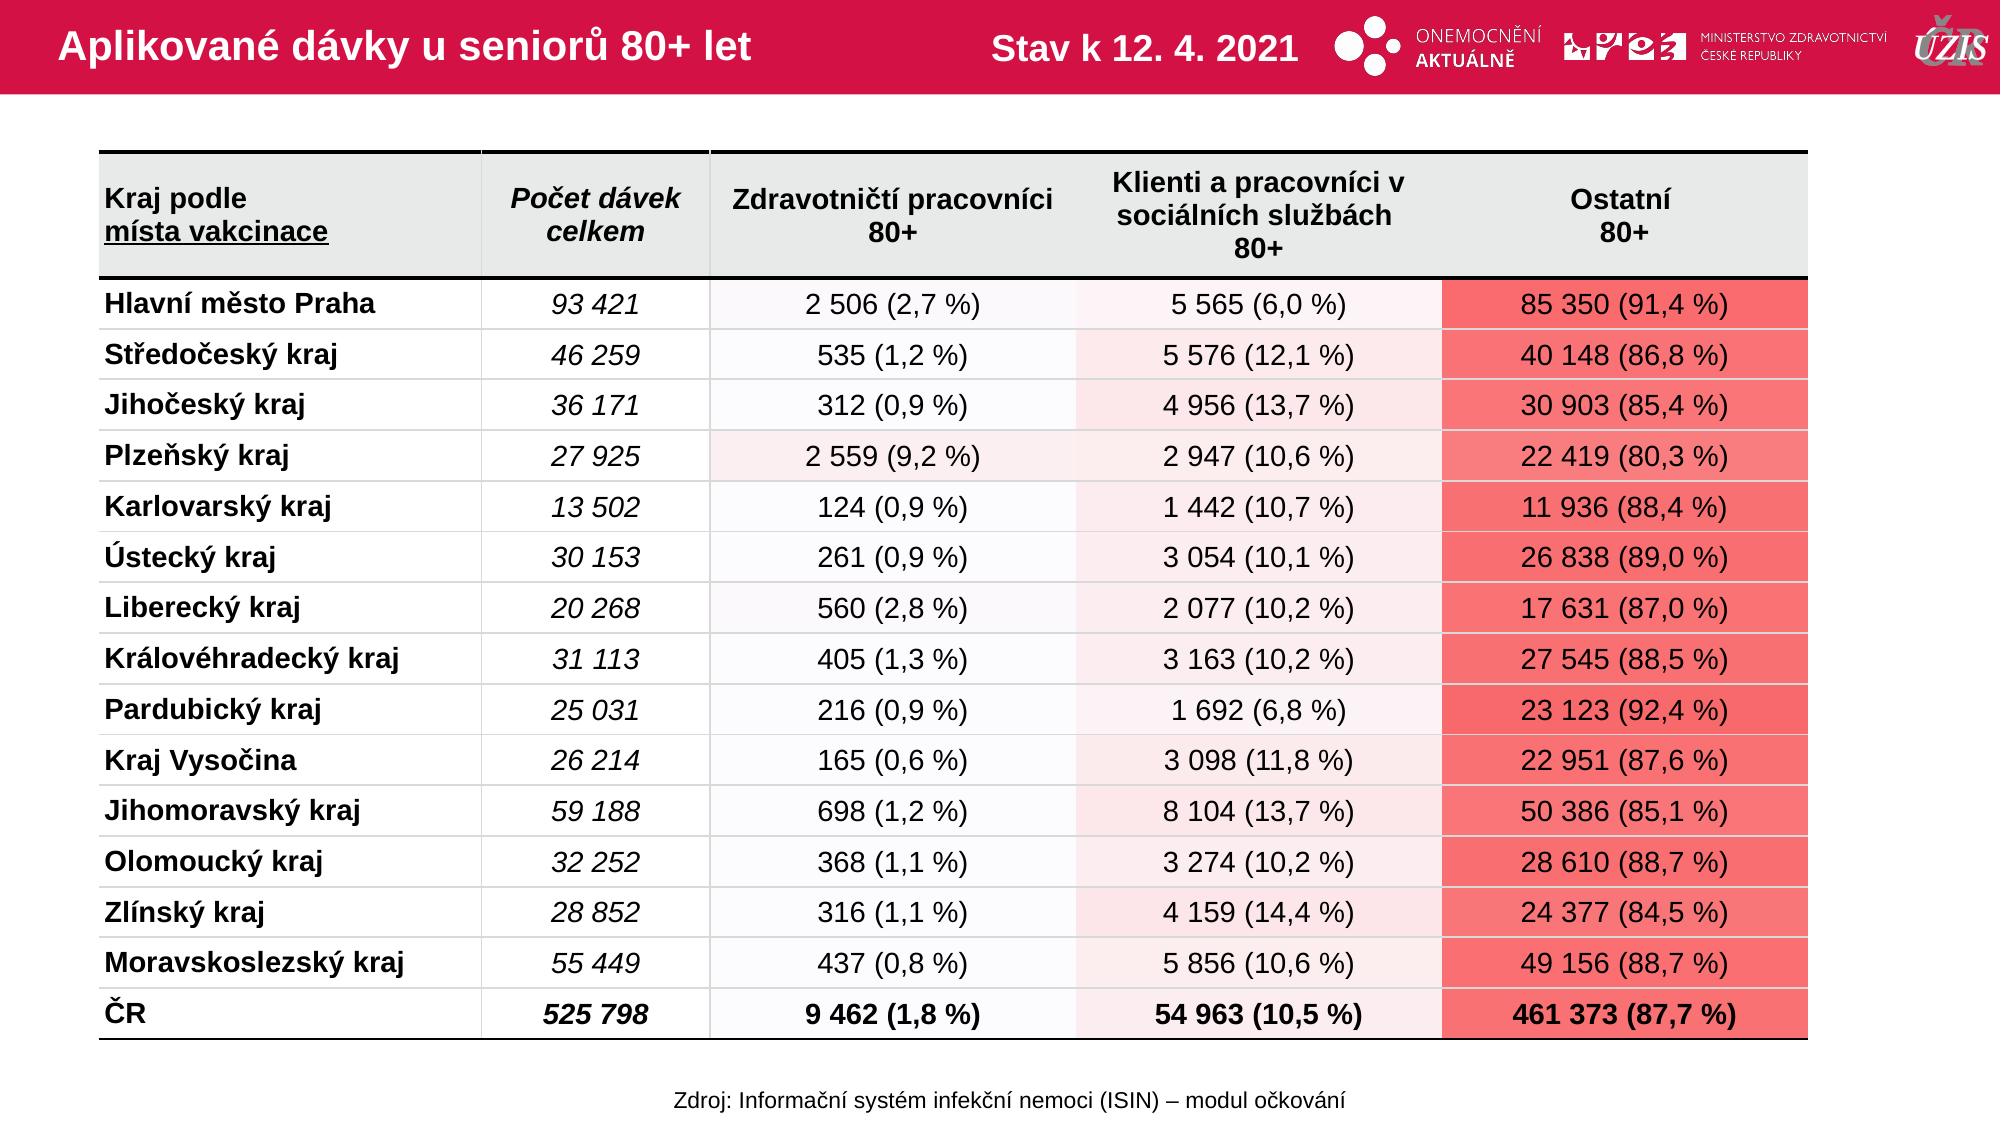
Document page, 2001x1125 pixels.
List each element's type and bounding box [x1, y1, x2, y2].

table_cell [711, 837, 1808, 886]
table_cell [711, 482, 1808, 531]
table_cell [482, 532, 709, 581]
table_cell [482, 280, 709, 328]
table_cell [711, 280, 1808, 328]
table_cell [711, 685, 1808, 734]
table_cell [482, 685, 709, 734]
picture [1563, 31, 1888, 60]
table_cell [482, 888, 709, 936]
table_cell [99, 989, 481, 1038]
table_cell [482, 330, 709, 378]
table_cell [99, 532, 481, 581]
table_cell [482, 735, 709, 784]
table_cell [711, 938, 1808, 987]
table_cell [711, 888, 1808, 936]
table_cell [482, 380, 709, 429]
table_cell [711, 431, 1808, 480]
text_box [658, 1078, 1362, 1121]
table_cell [99, 685, 481, 734]
picture [1915, 15, 1989, 66]
table_cell [99, 837, 481, 886]
table_cell [482, 989, 709, 1038]
table_cell [99, 888, 481, 936]
table_cell [482, 938, 709, 987]
table_cell [99, 583, 481, 632]
table_cell [711, 989, 1808, 1038]
table_cell [99, 330, 481, 378]
table_cell [711, 380, 1808, 429]
table_cell [99, 380, 481, 429]
table_cell [711, 532, 1808, 581]
table_cell [482, 431, 709, 480]
picture [1421, 16, 1542, 76]
table_cell [99, 938, 481, 987]
table_header [482, 154, 709, 276]
table_cell [482, 583, 709, 632]
table_cell [99, 280, 481, 328]
title [42, 0, 1262, 95]
table_cell [711, 583, 1808, 632]
table_cell [711, 634, 1808, 683]
table_cell [99, 786, 481, 835]
table_cell [482, 482, 709, 531]
table_cell [482, 837, 709, 886]
table_header [711, 154, 1808, 276]
table_header [99, 154, 481, 276]
table_cell [99, 634, 481, 683]
text_box [976, 16, 1421, 77]
table_cell [711, 735, 1808, 784]
table_cell [99, 431, 481, 480]
table_cell [482, 634, 709, 683]
table_cell [99, 735, 481, 784]
table_cell [711, 786, 1808, 835]
table_cell [482, 786, 709, 835]
table_cell [99, 482, 481, 531]
table_cell [711, 330, 1808, 378]
